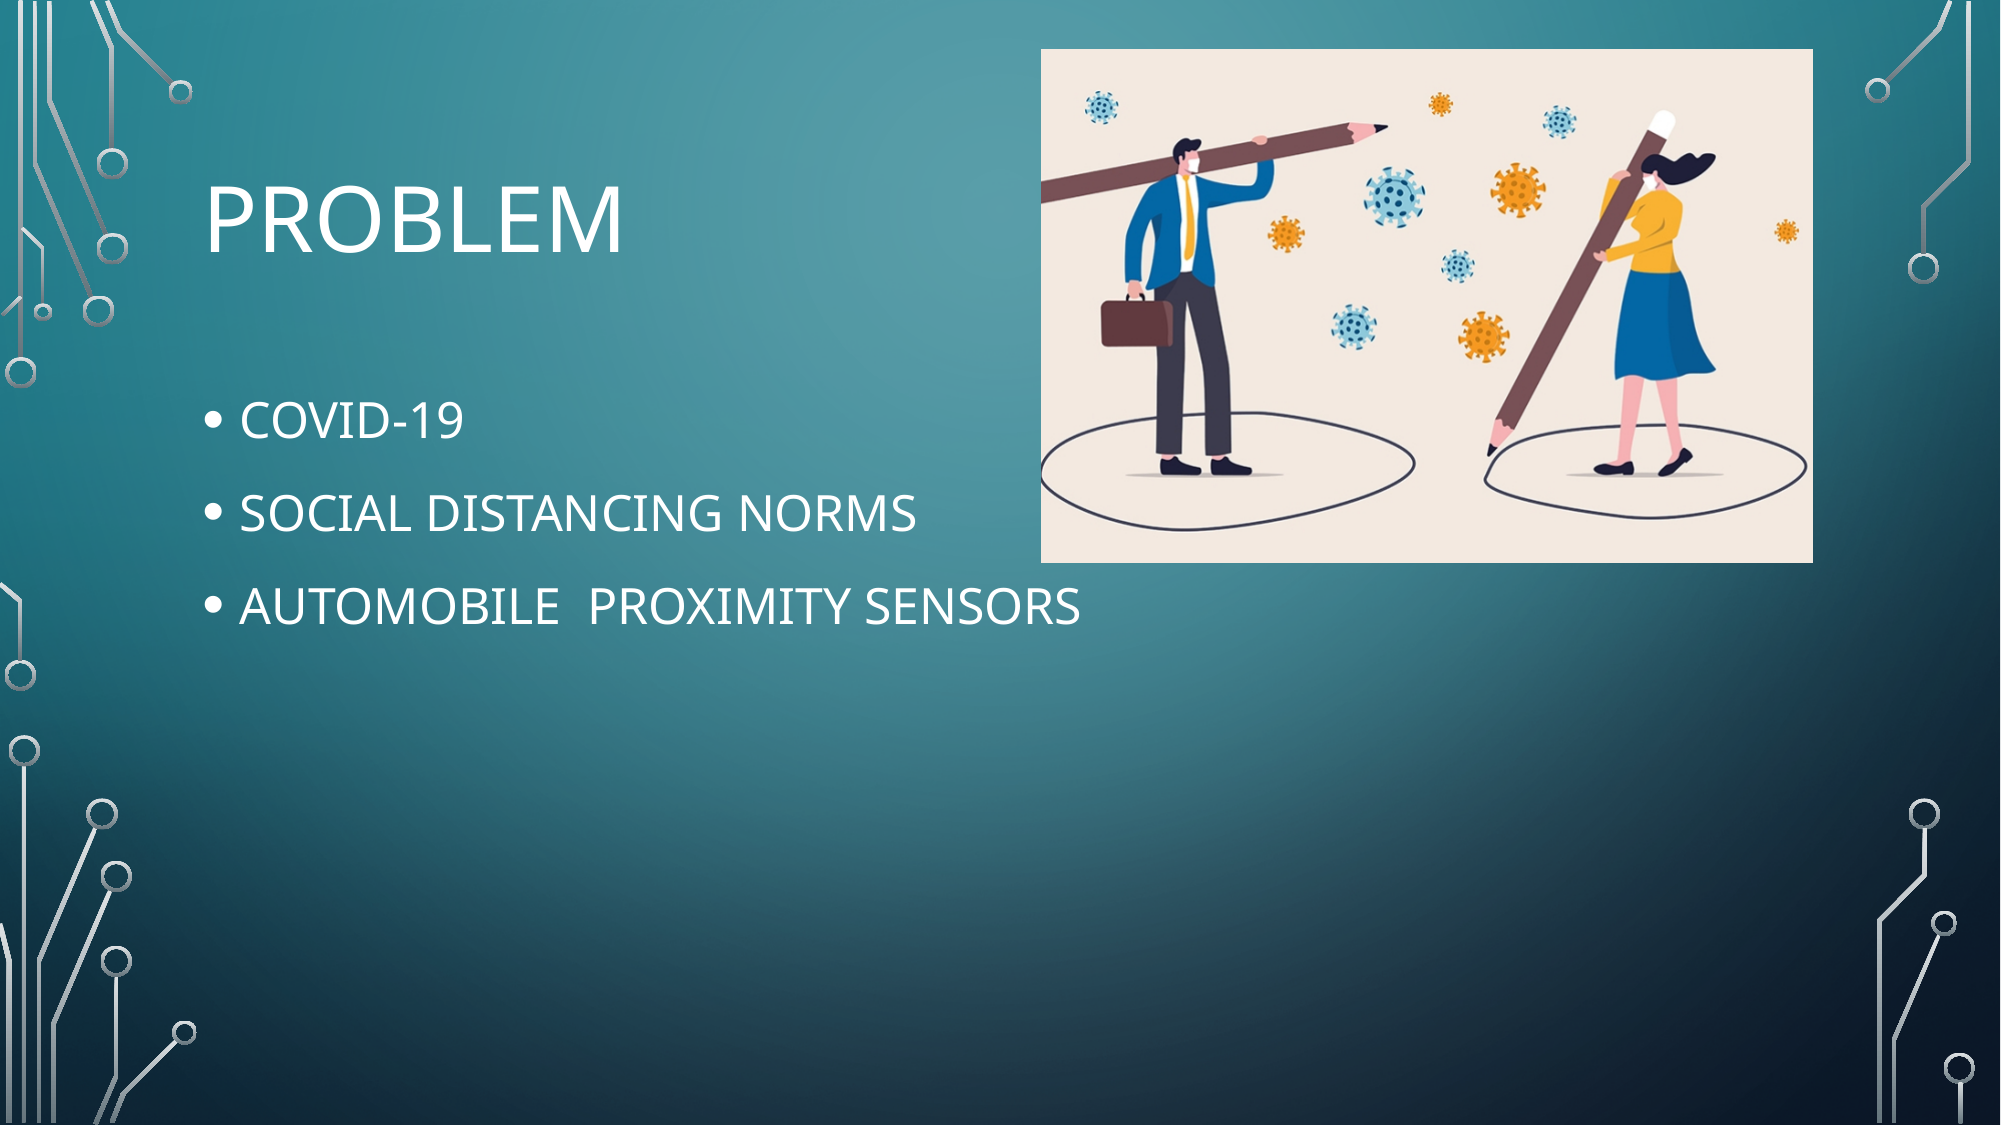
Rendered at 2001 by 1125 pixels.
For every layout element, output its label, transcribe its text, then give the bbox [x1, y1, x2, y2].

title PROBLEM [187, 101, 1041, 344]
picture [1041, 48, 1813, 563]
list COVID-19 SOCIAL DISTANCING NORMS AUTOMOBILE PROXIMITY SENSORS [187, 369, 1813, 950]
